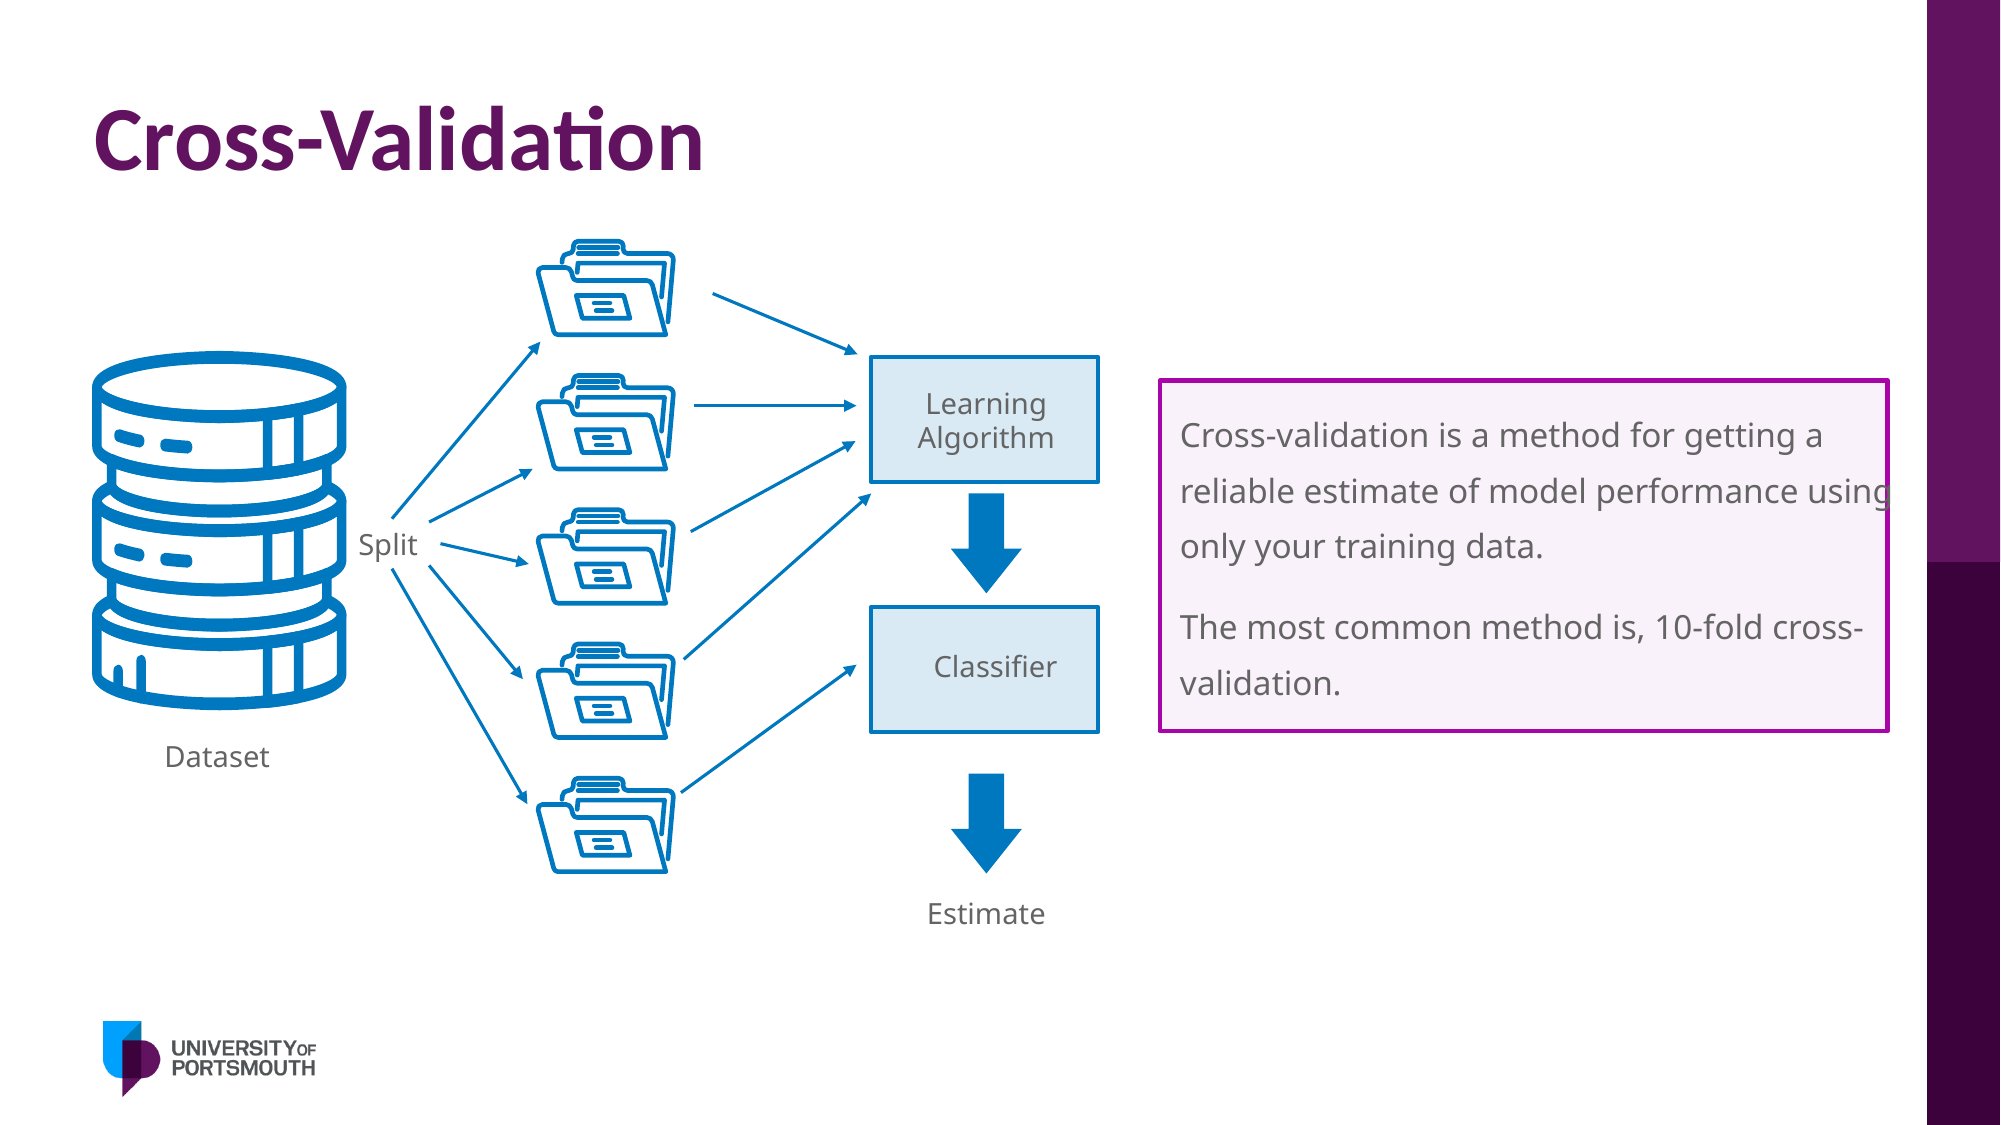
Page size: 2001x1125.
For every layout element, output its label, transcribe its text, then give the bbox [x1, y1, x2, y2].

picture [103, 1021, 316, 1097]
text_box Estimate [904, 888, 1069, 939]
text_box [690, 440, 856, 491]
text_box [1159, 380, 1888, 732]
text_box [712, 293, 858, 355]
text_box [391, 568, 528, 805]
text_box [428, 565, 524, 680]
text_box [544, 375, 674, 470]
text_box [537, 778, 674, 872]
text_box [950, 773, 1022, 874]
text_box Learning Algorithm [895, 377, 1078, 463]
text_box Classifier [904, 640, 1087, 691]
text_box [871, 606, 1098, 733]
text_box Dataset [149, 731, 297, 782]
list Cross-validation is a method for getting a reliable estimate of model performance using only your training data. The most common method is, 10-fold cross-validation. [1180, 397, 1908, 672]
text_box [391, 341, 541, 519]
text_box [440, 543, 530, 565]
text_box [537, 509, 674, 604]
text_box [428, 468, 533, 523]
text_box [537, 241, 674, 335]
text_box Split [351, 518, 441, 569]
title Cross-Validation [79, 91, 1908, 279]
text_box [537, 643, 674, 738]
text_box [871, 356, 1098, 483]
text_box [683, 493, 872, 660]
text_box [950, 493, 1022, 594]
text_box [680, 664, 857, 793]
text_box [91, 350, 347, 711]
